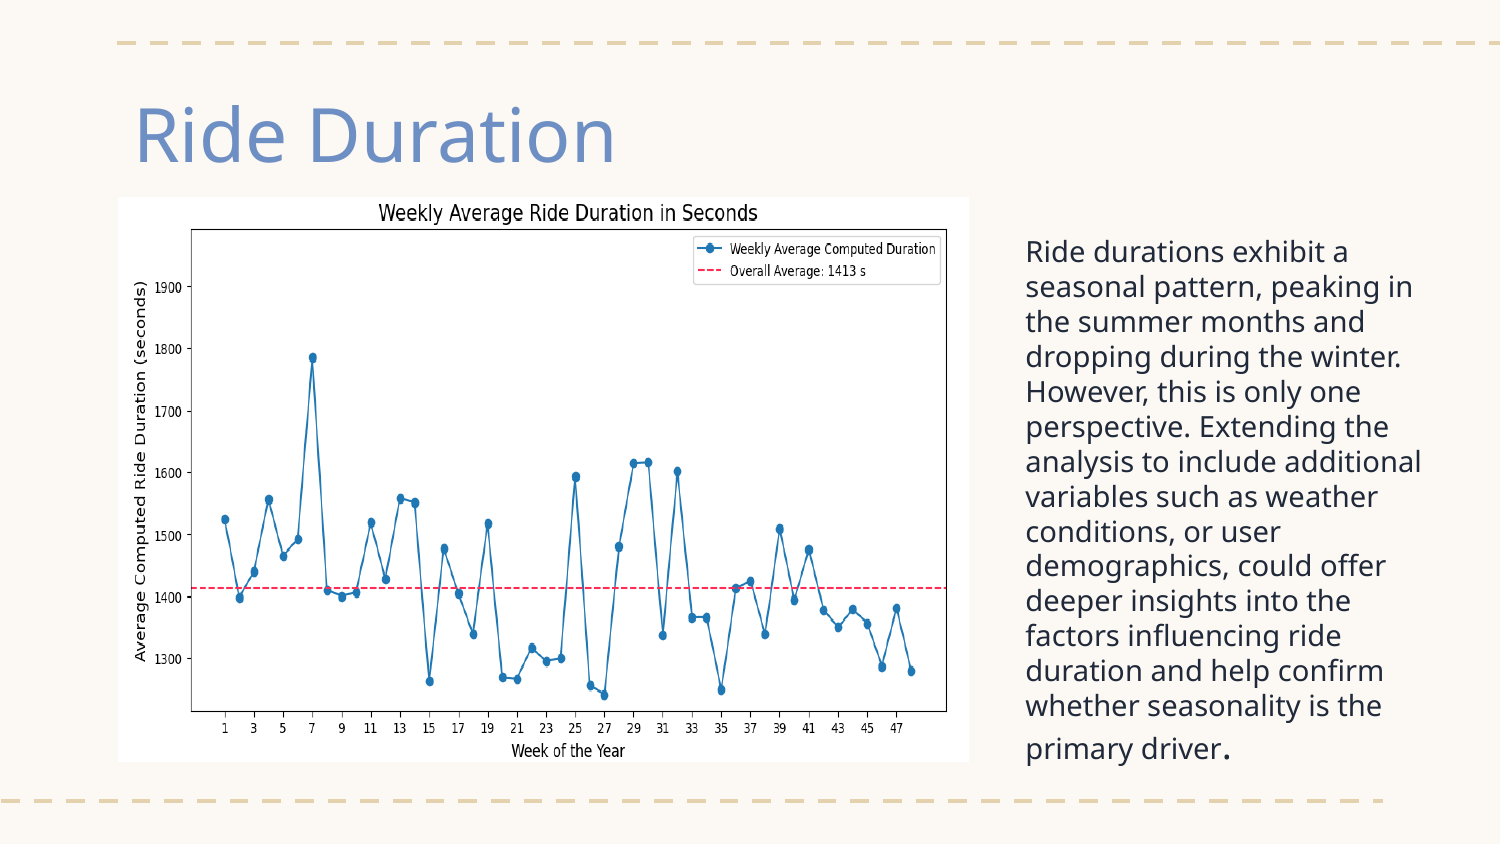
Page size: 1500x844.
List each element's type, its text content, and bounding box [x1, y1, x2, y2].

picture [117, 196, 970, 762]
text_box Ride durations exhibit a seasonal pattern, peaking in the summer months and dropping during the winter. However, this is only one perspective. Extending the analysis to include additional variables such as weather conditions, or user demographics, could offer deeper insights into the factors influencing ride duration and help confirm whether seasonality is the primary driver. [1010, 225, 1462, 810]
title Ride Duration [118, 72, 1382, 167]
